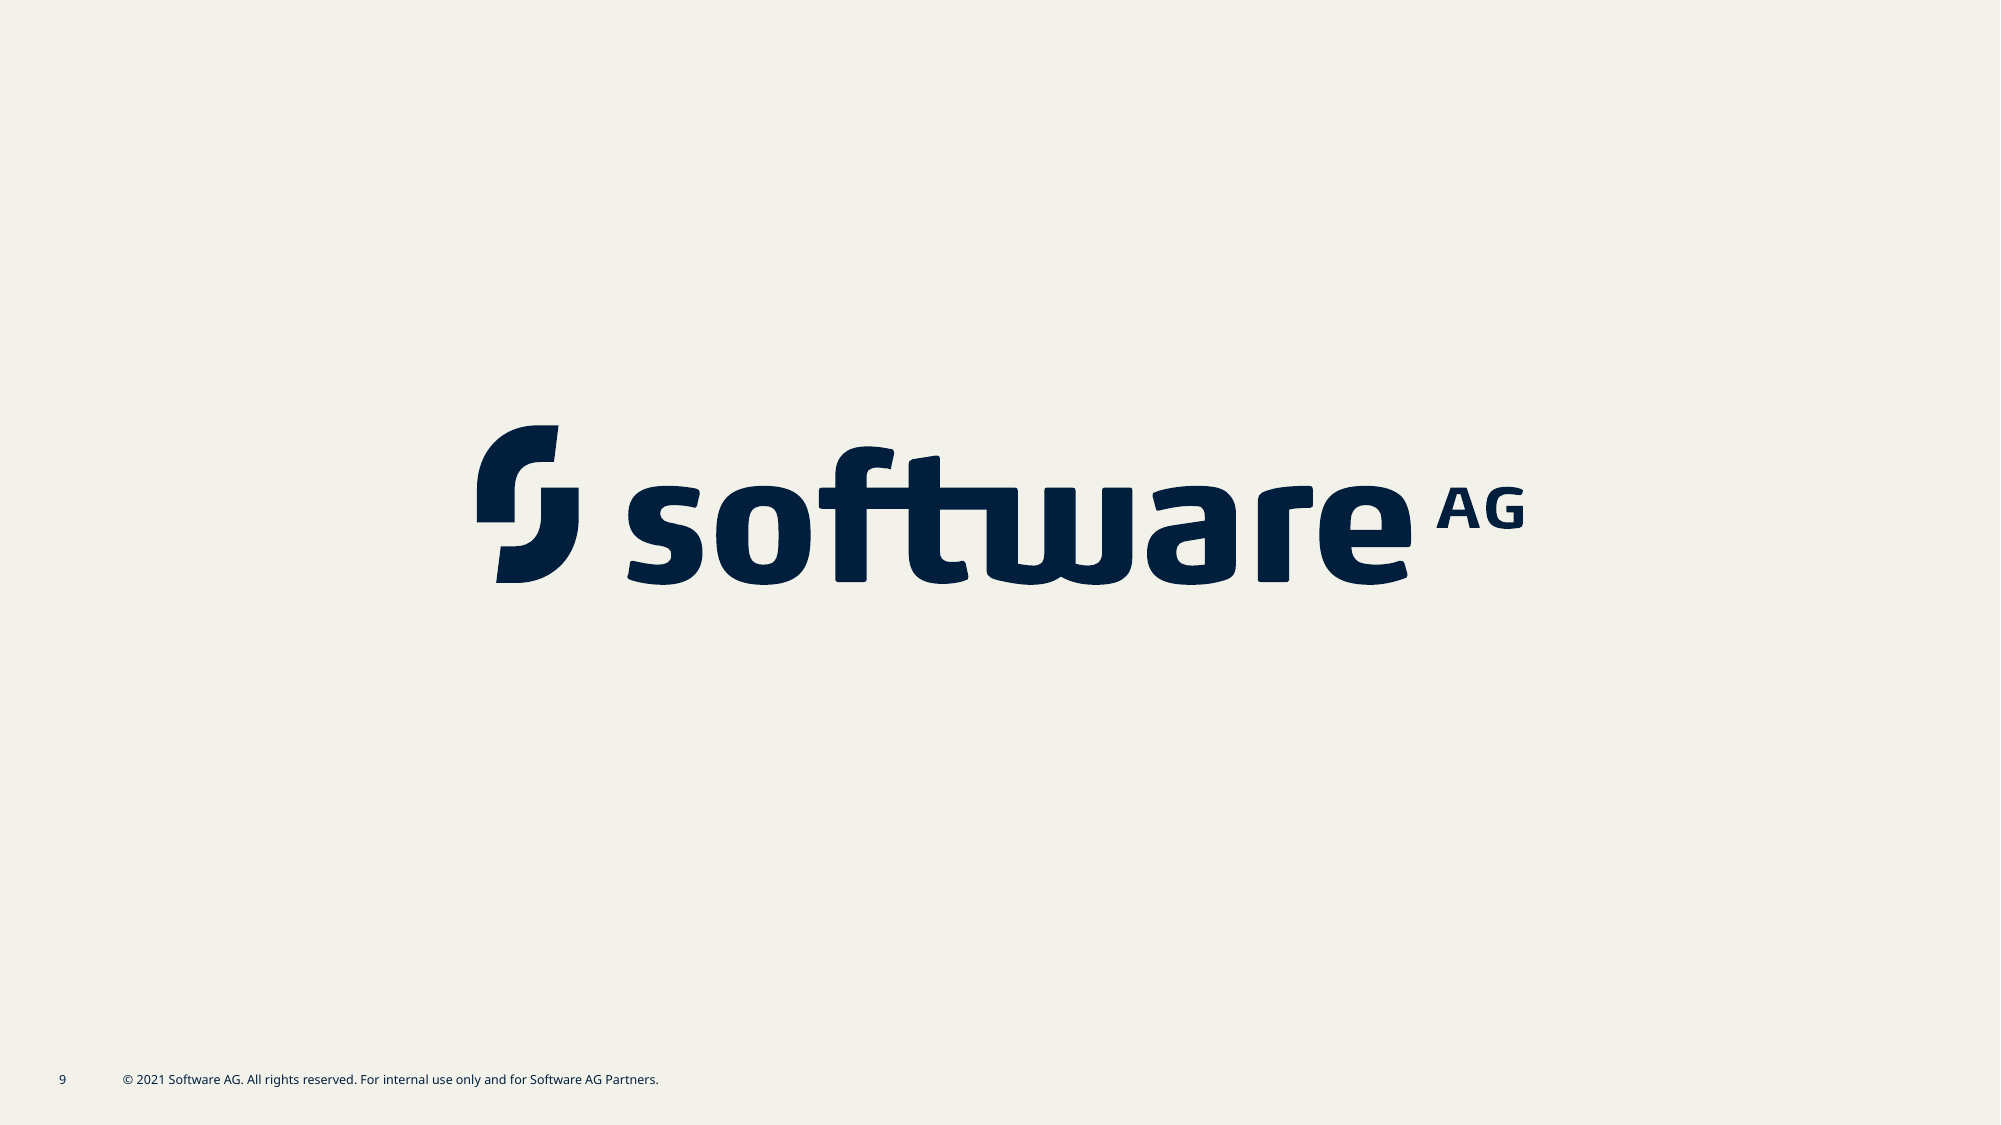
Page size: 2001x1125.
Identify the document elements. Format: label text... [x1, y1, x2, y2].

slide_number 9 [59, 1072, 123, 1089]
footer © 2021 Software AG. All rights reserved. For internal use only and for Software AG Partners. [123, 1072, 1000, 1089]
